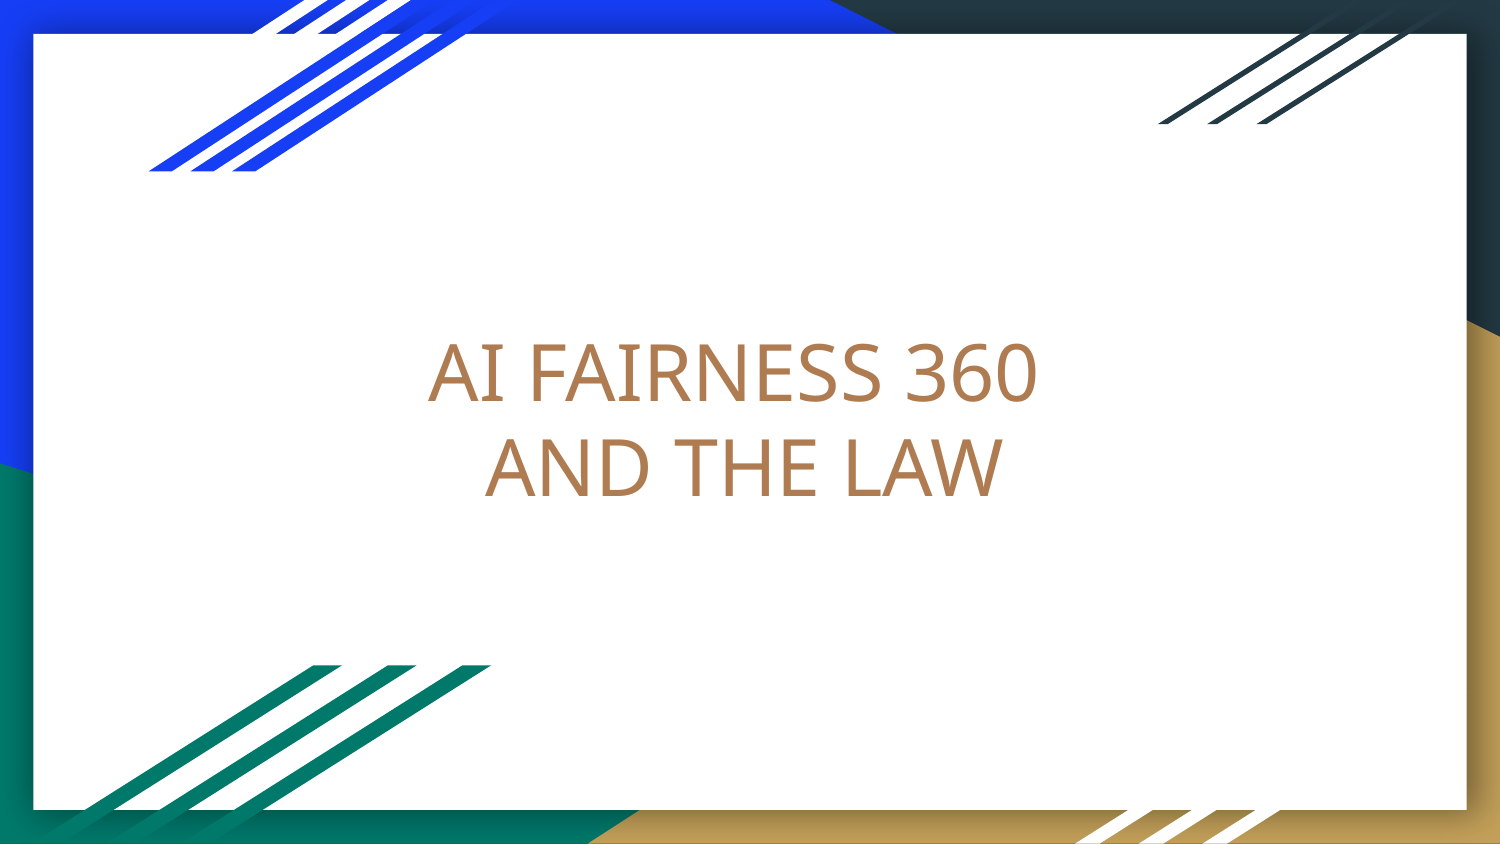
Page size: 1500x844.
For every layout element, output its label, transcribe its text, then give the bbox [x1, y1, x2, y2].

title AI FAIRNESS 360 AND THE LAW [304, 298, 1185, 537]
